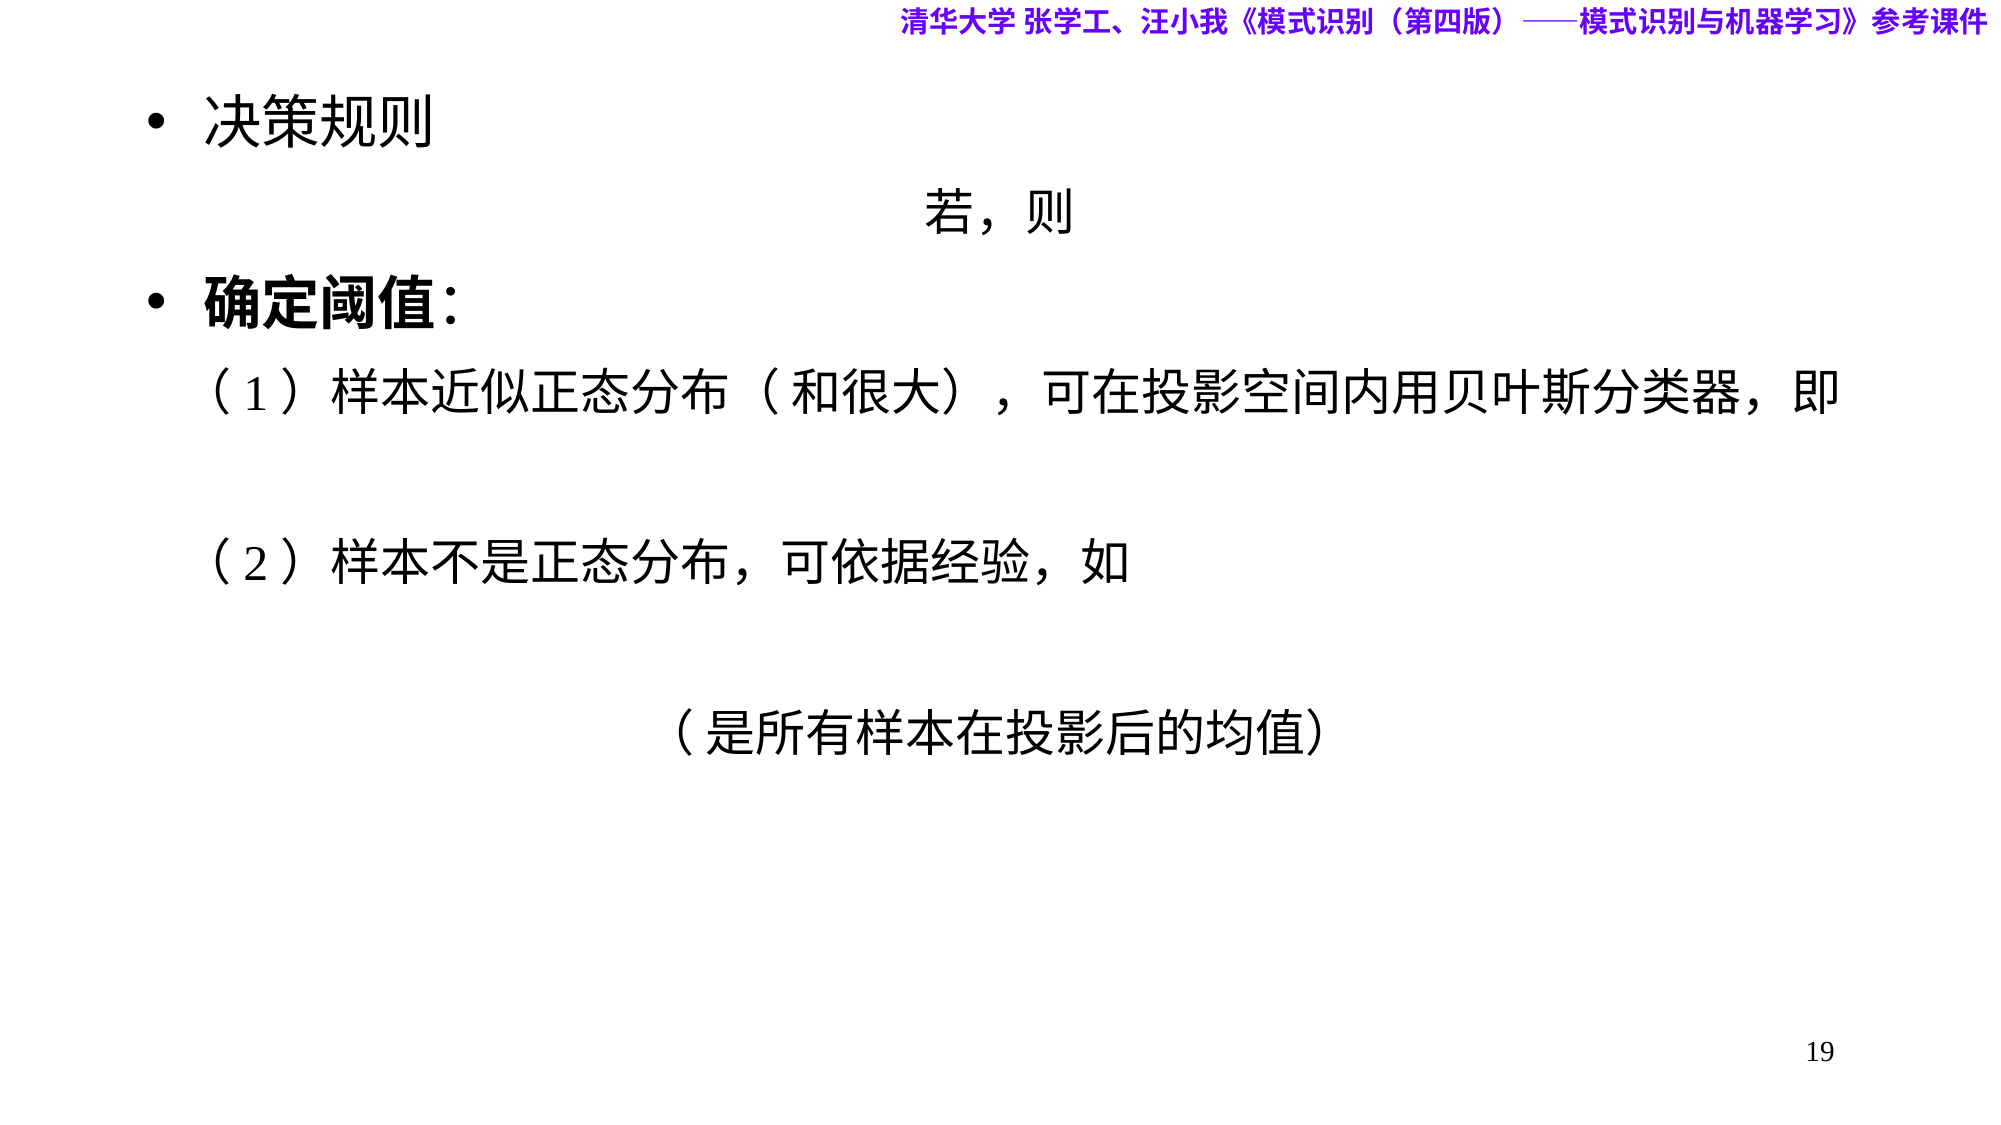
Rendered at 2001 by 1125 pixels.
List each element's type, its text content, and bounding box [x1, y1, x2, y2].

text_box 清华大学 张学工、汪小我《模式识别（第四版）——模式识别与机器学习》参考课件 [546, 3, 2000, 46]
slide_number 19 [1433, 1024, 1851, 1101]
